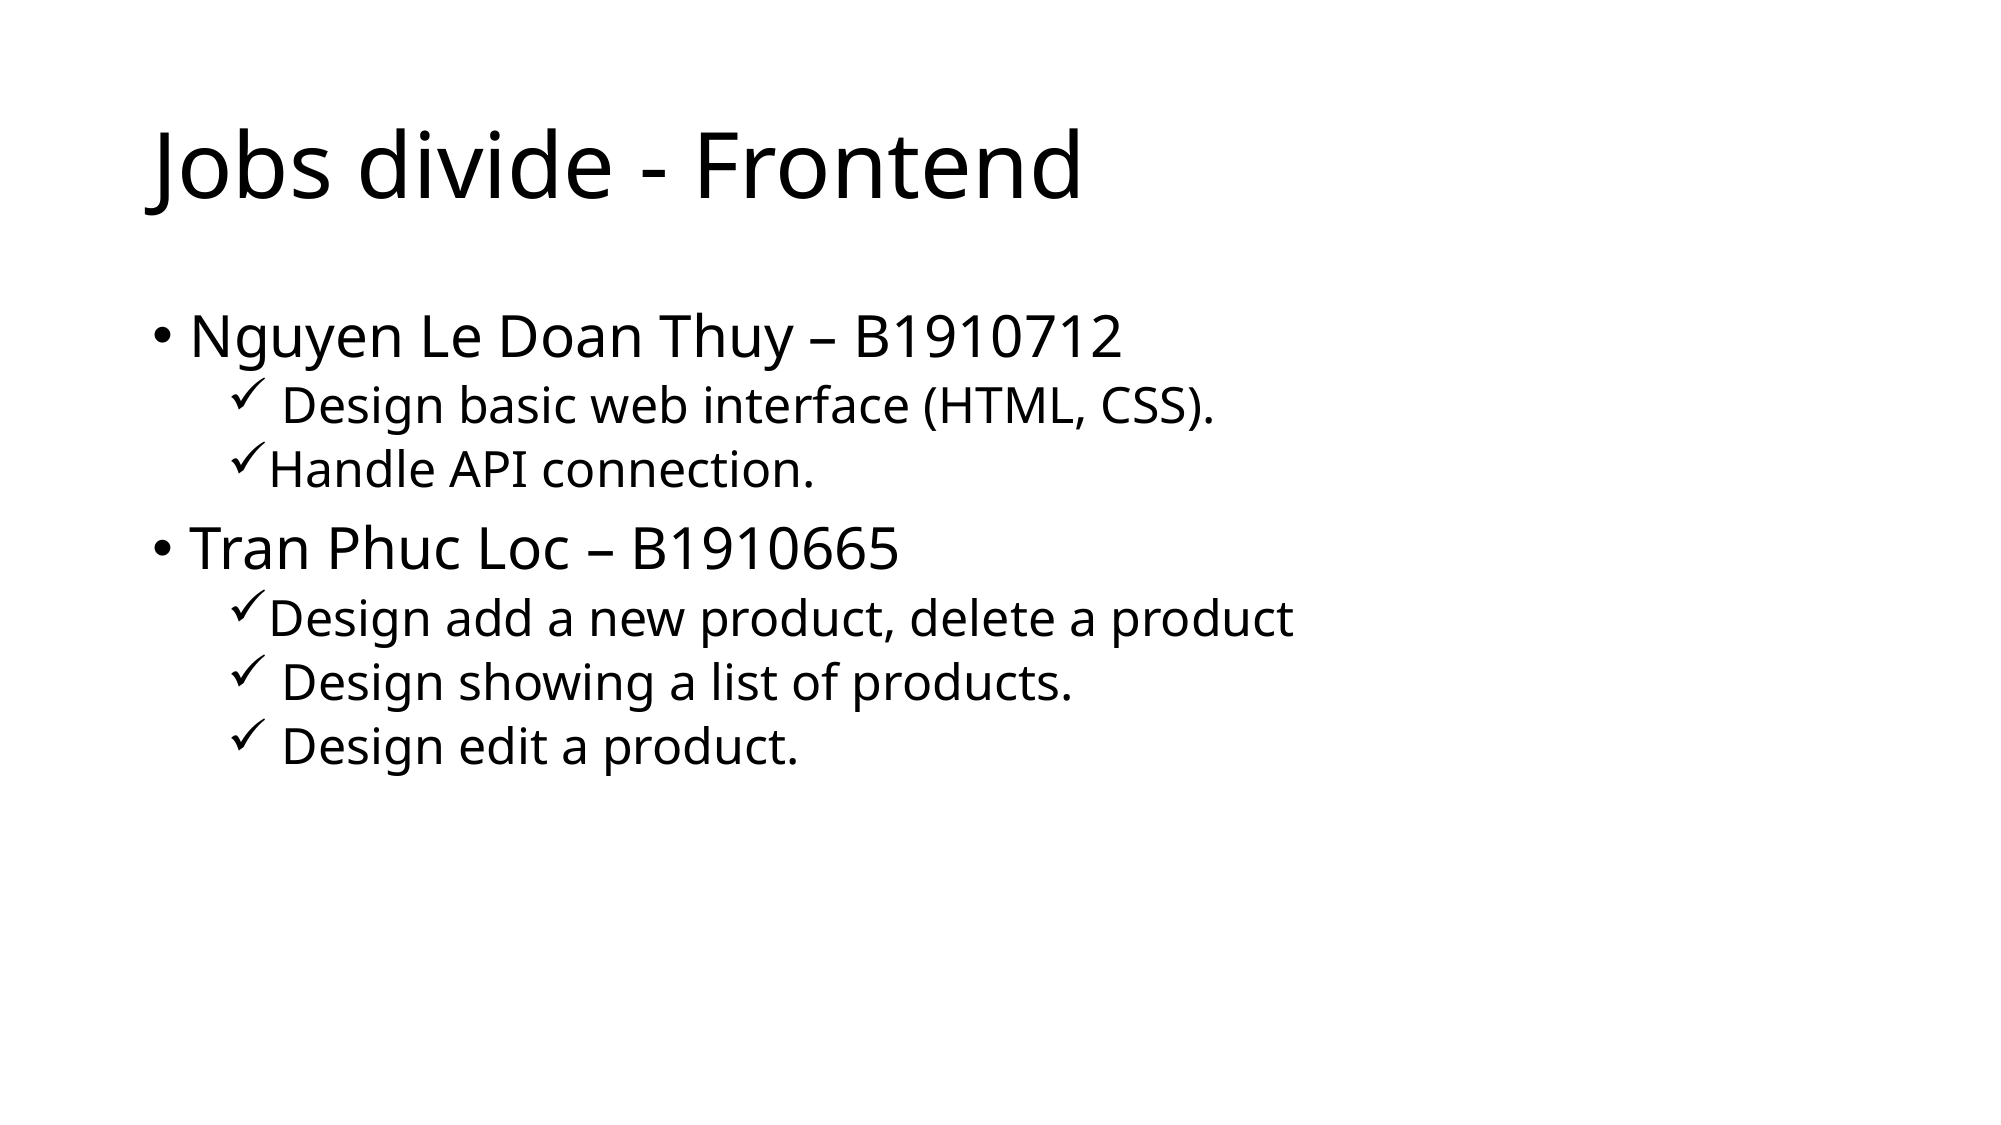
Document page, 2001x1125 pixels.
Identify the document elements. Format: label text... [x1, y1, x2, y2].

list Nguyen Le Doan Thuy – B1910712 Design basic web interface (HTML, CSS). Handle API connection. Tran Phuc Loc – B1910665 Design add a new product, delete a product Design showing a list of products. Design edit a product. [137, 299, 1863, 1014]
title Jobs divide - Frontend [137, 59, 1863, 278]
